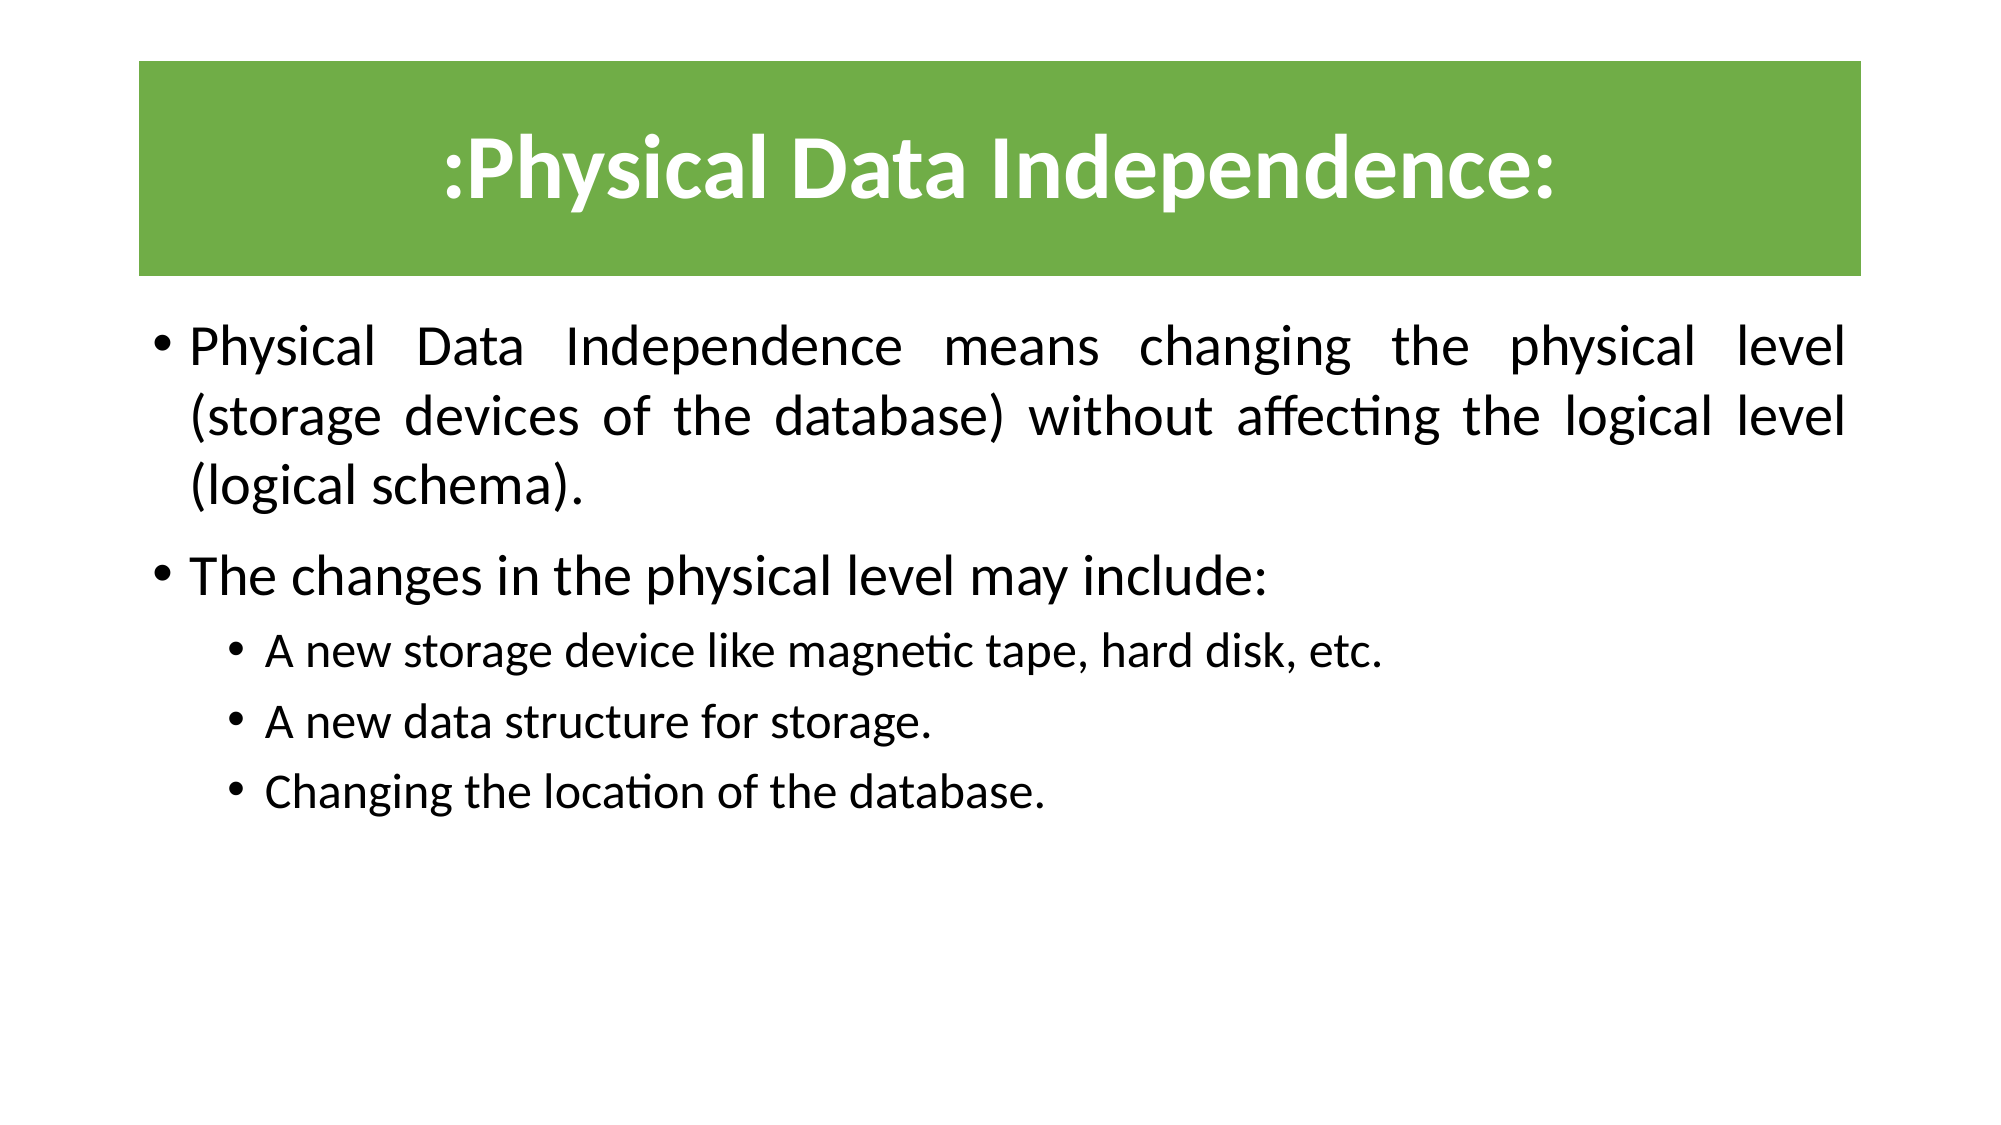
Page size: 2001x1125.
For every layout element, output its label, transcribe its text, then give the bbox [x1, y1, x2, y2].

title :Physical Data Independence: [136, 58, 1864, 279]
list Physical Data Independence means changing the physical level (storage devices of the database) without affecting the logical level (logical schema). The changes in the physical level may include: A new storage device like magnetic tape, hard disk, etc. A new data structure for storage. Changing the location of the database. [137, 299, 1863, 1014]
